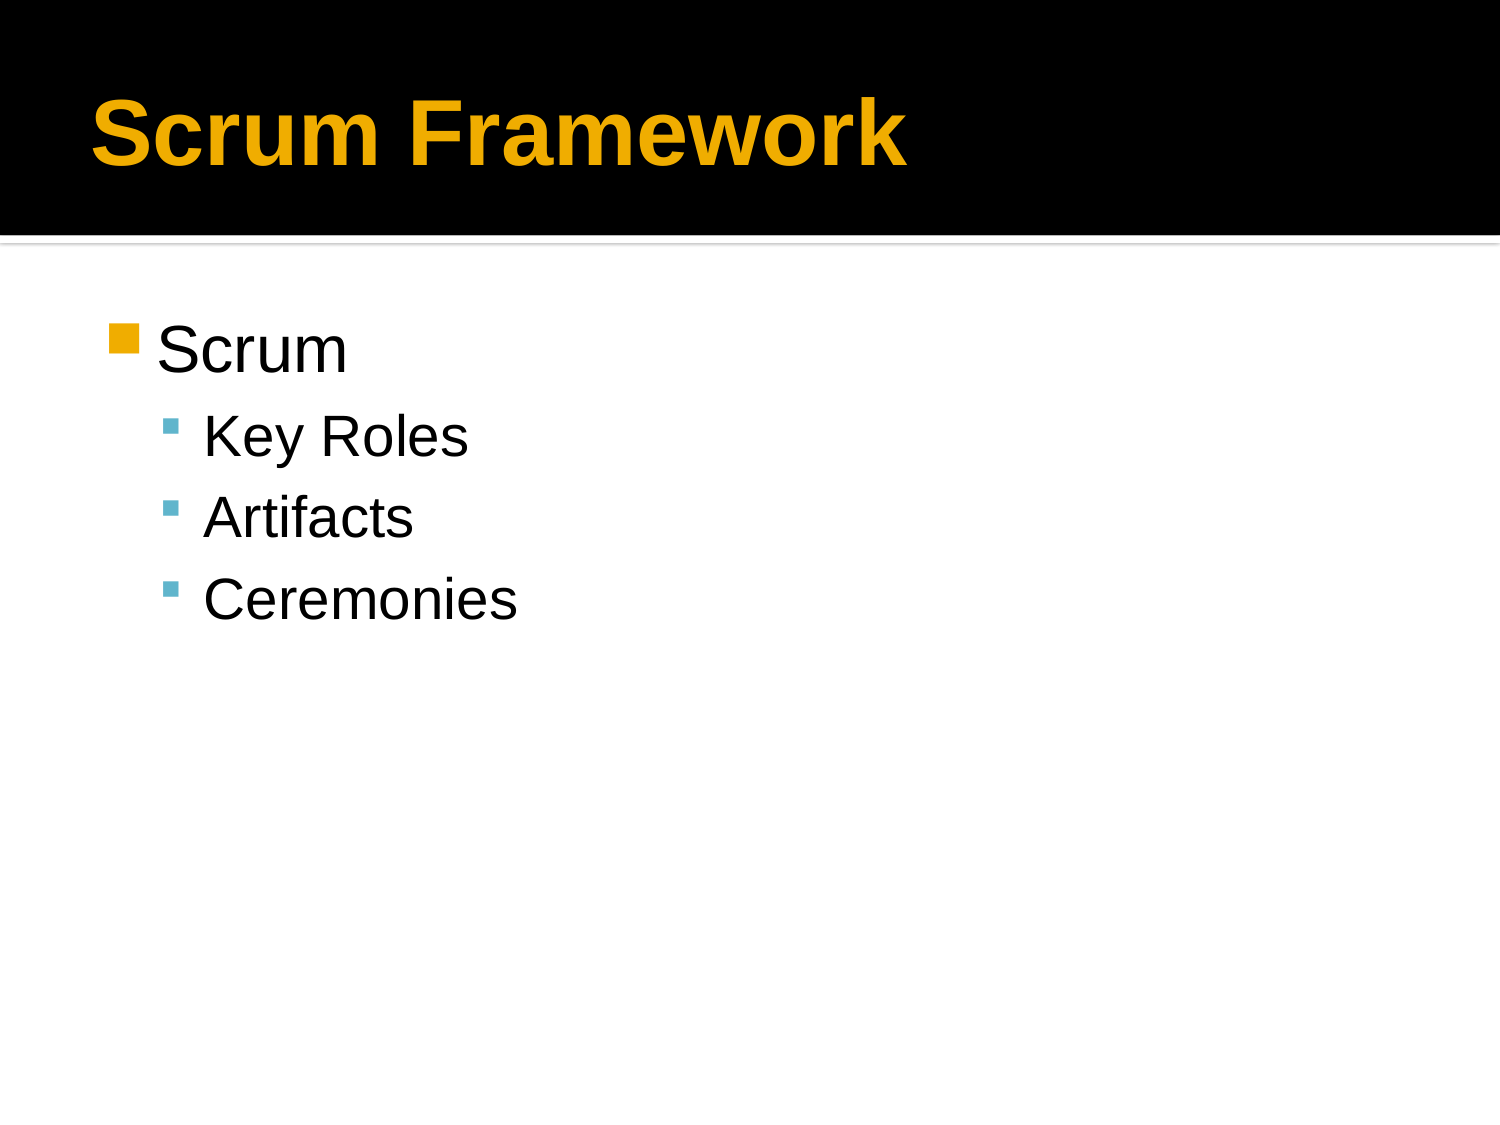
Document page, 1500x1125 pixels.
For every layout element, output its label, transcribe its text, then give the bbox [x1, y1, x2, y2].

title Scrum Framework [75, 25, 1425, 231]
list Scrum Key Roles Artifacts Ceremonies [75, 291, 1425, 1050]
